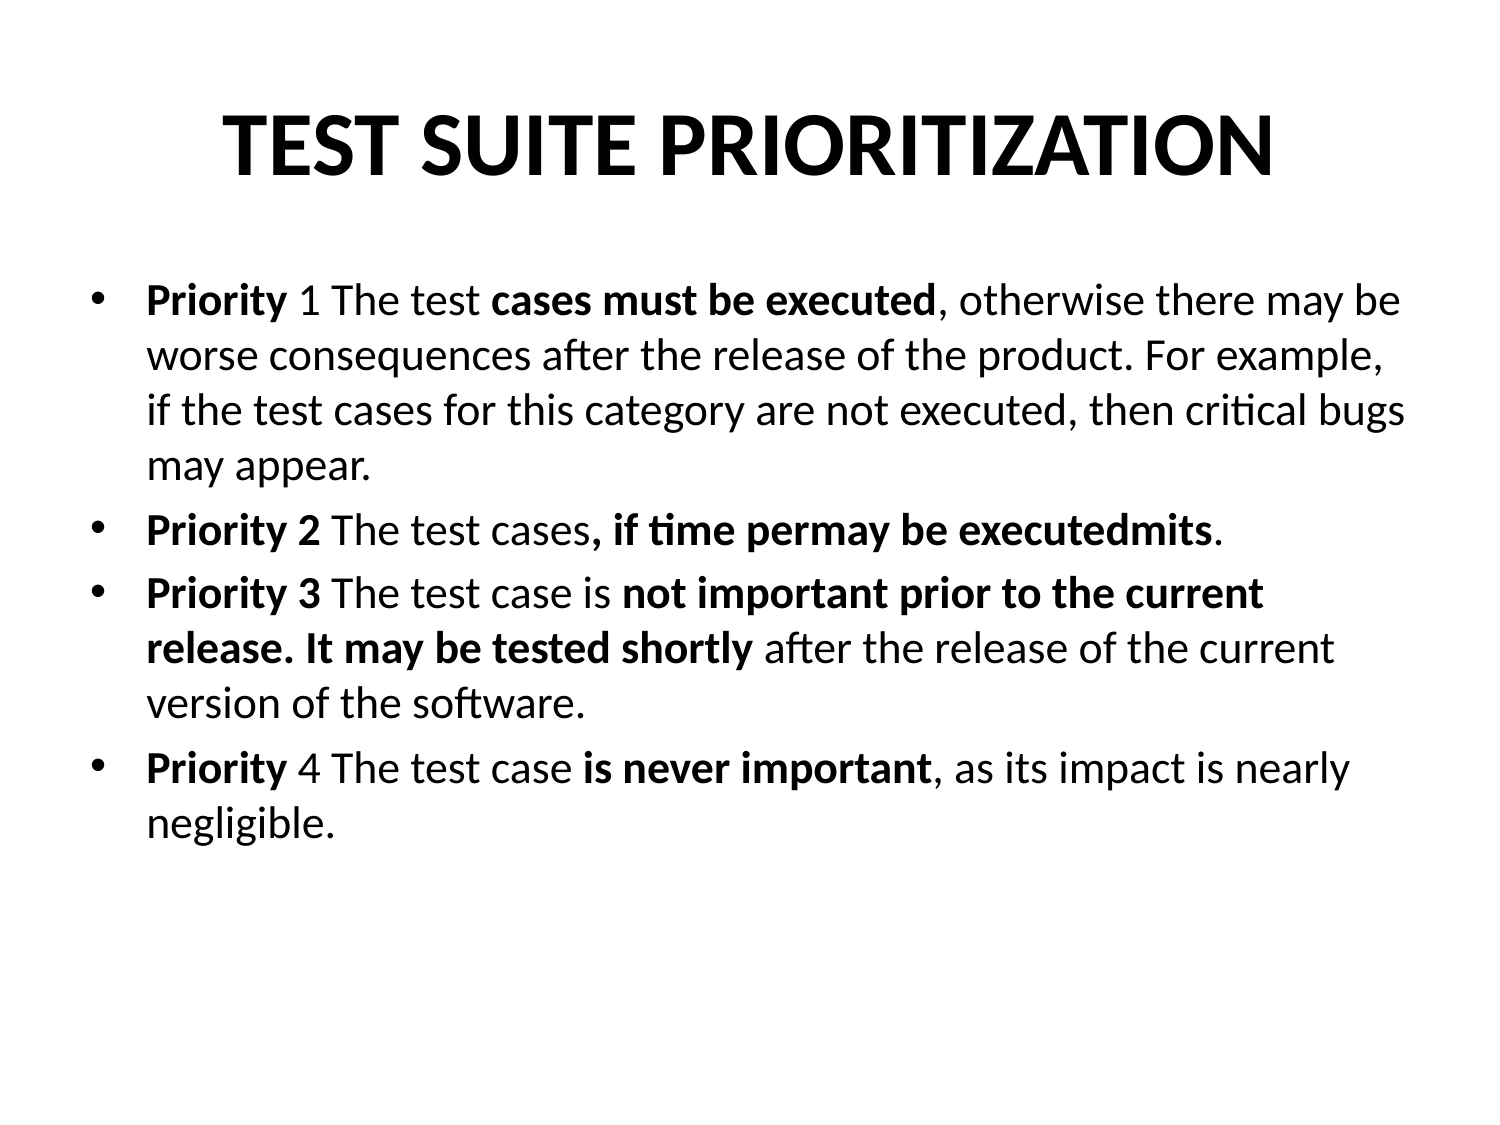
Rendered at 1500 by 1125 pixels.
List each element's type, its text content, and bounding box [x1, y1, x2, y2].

title TEST SUITE PRIORITIZATION [75, 45, 1425, 233]
list Priority 1 The test cases must be executed, otherwise there may be worse consequences after the release of the product. For example, if the test cases for this category are not executed, then critical bugs may appear. Priority 2 The test cases, if time permay be executedmits. Priority 3 The test case is not important prior to the current release. It may be tested shortly after the release of the current version of the software. Priority 4 The test case is never important, as its impact is nearly negligible. [75, 262, 1425, 1005]
